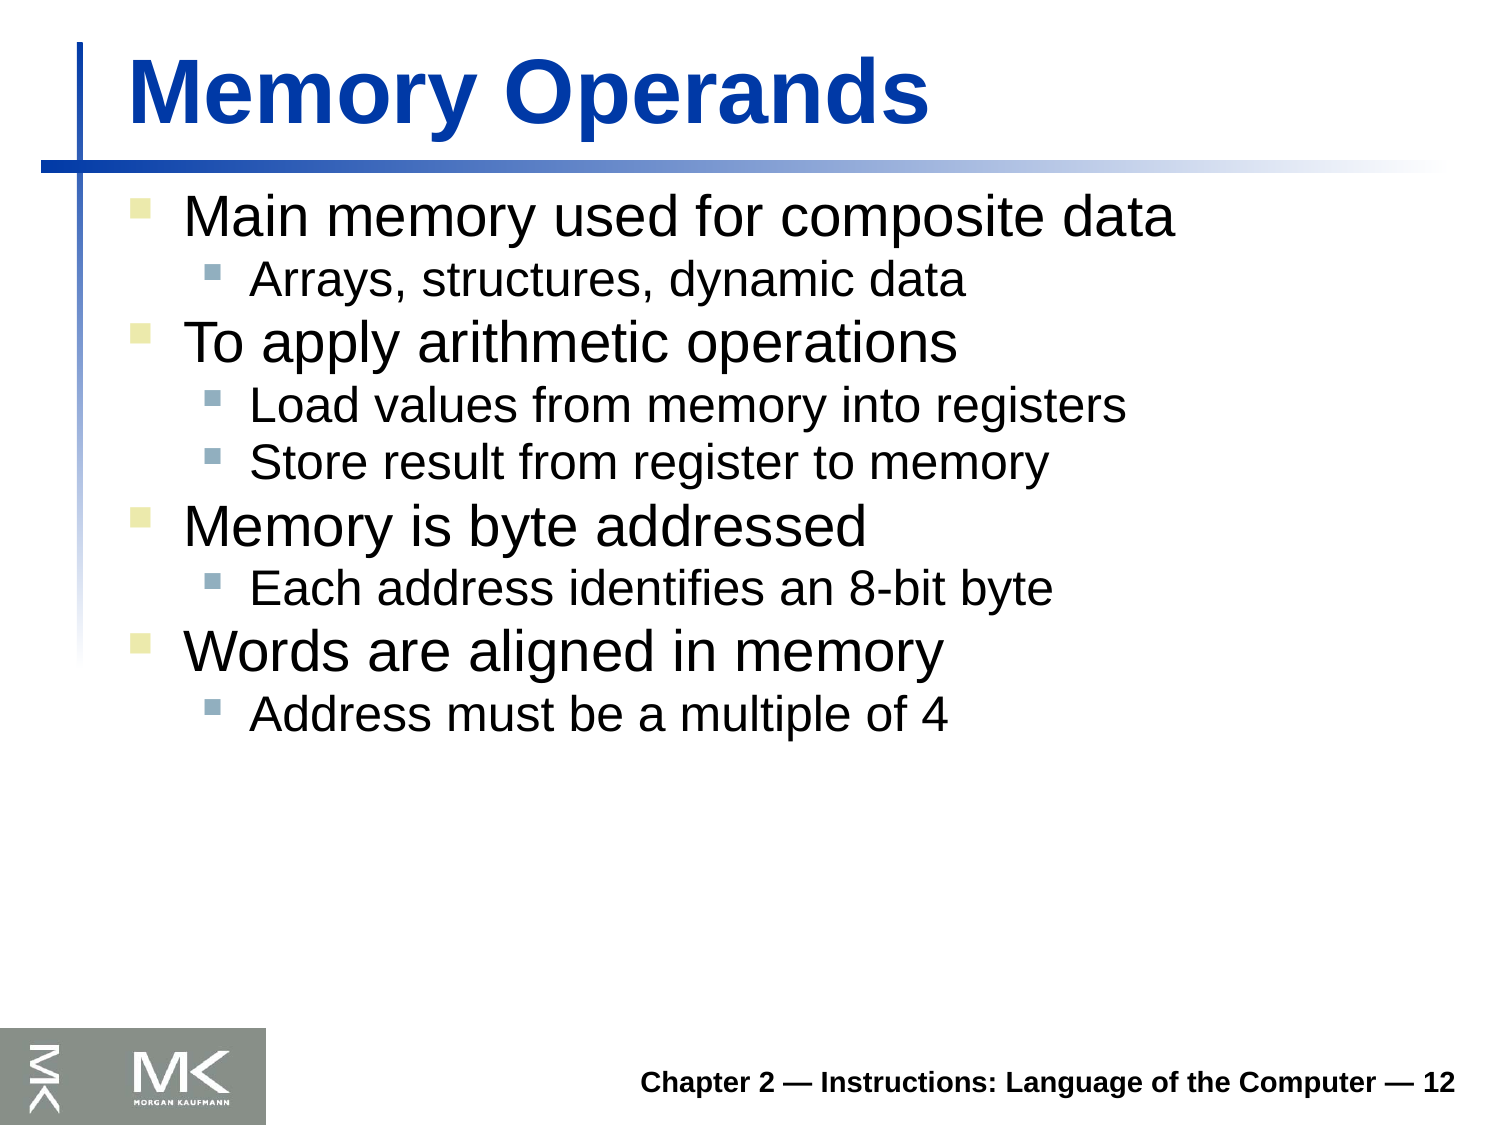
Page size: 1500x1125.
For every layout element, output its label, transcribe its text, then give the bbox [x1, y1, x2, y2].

list Main memory used for composite data Arrays, structures, dynamic data To apply arithmetic operations Load values from memory into registers Store result from register to memory Memory is byte addressed Each address identifies an 8-bit byte Words are aligned in memory Address must be a multiple of 4 [112, 184, 1469, 1024]
title Memory Operands [112, 23, 1468, 149]
picture [0, 1028, 266, 1125]
footer Chapter 2 — Instructions: Language of the Computer — 12 [277, 1046, 1471, 1106]
